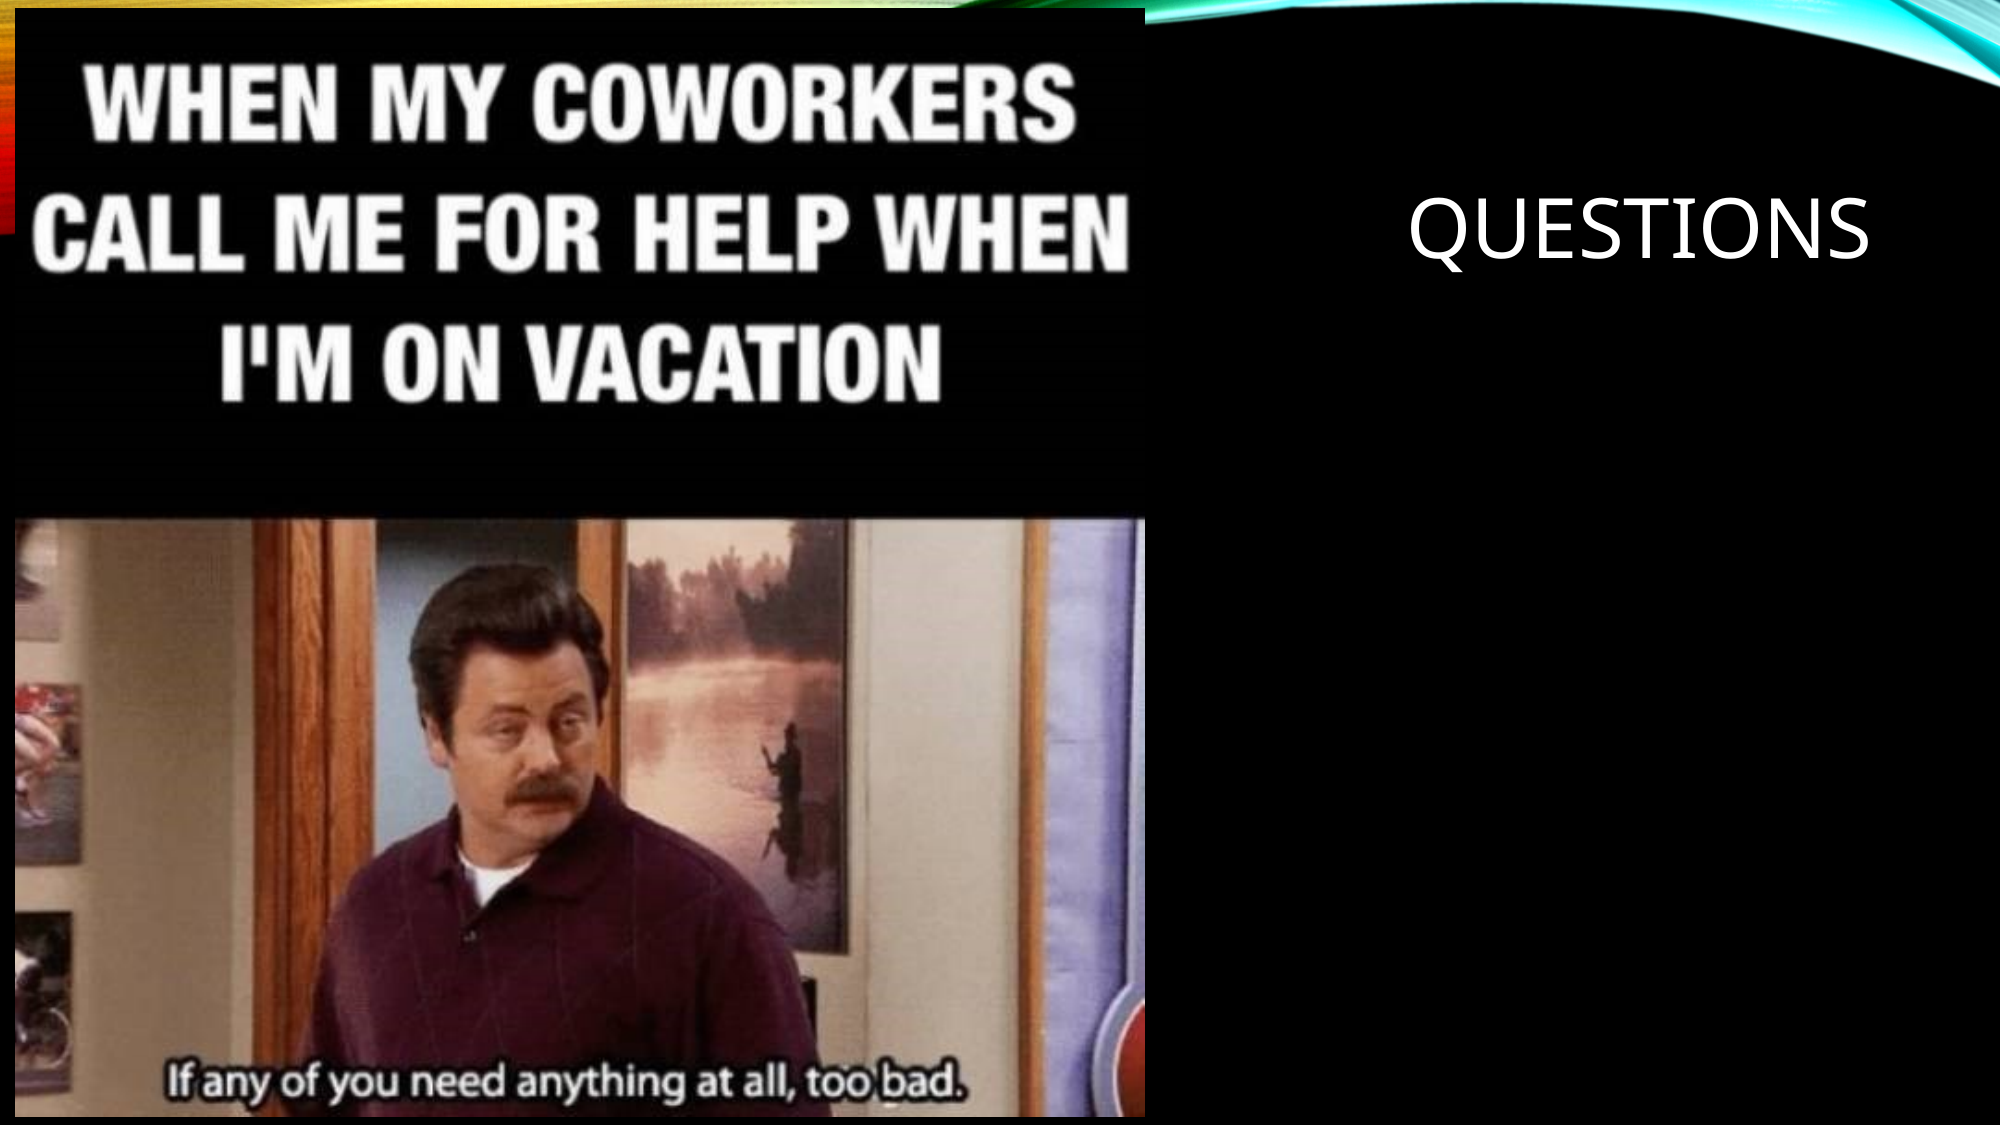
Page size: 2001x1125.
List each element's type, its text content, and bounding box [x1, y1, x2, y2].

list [15, 7, 1145, 1117]
picture [0, 0, 2000, 237]
title questions [1145, 125, 1888, 338]
